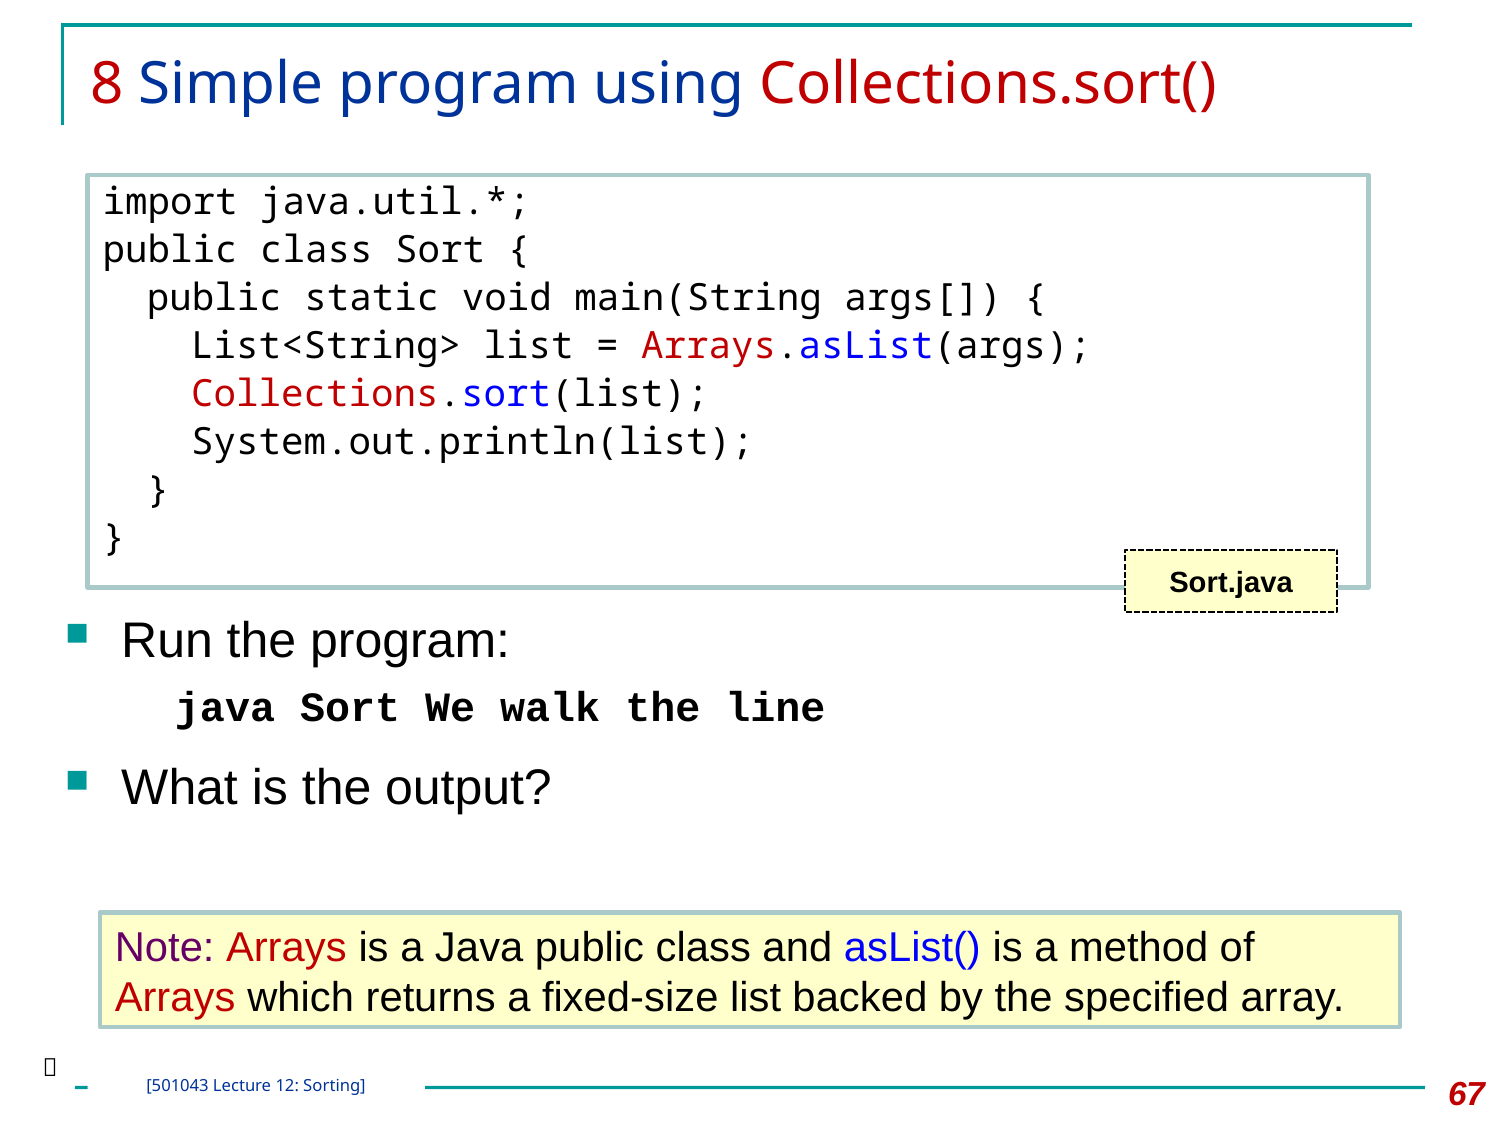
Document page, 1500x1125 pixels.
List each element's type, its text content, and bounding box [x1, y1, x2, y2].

text_box Note: Arrays is a Java public class and asList() is a method of Arrays which returns a fixed-size list backed by the specified array. [98, 910, 1402, 1029]
text_box [501043 Lecture 12: Sorting] [87, 1074, 425, 1100]
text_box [87, 174, 1369, 613]
title 8 Simple program using Collections.sort() [74, 37, 1426, 188]
text_box  [24, 1050, 75, 1083]
slide_number 67 [1400, 1065, 1500, 1125]
list Run the program: java Sort We walk the line What is the output? [49, 599, 1451, 888]
